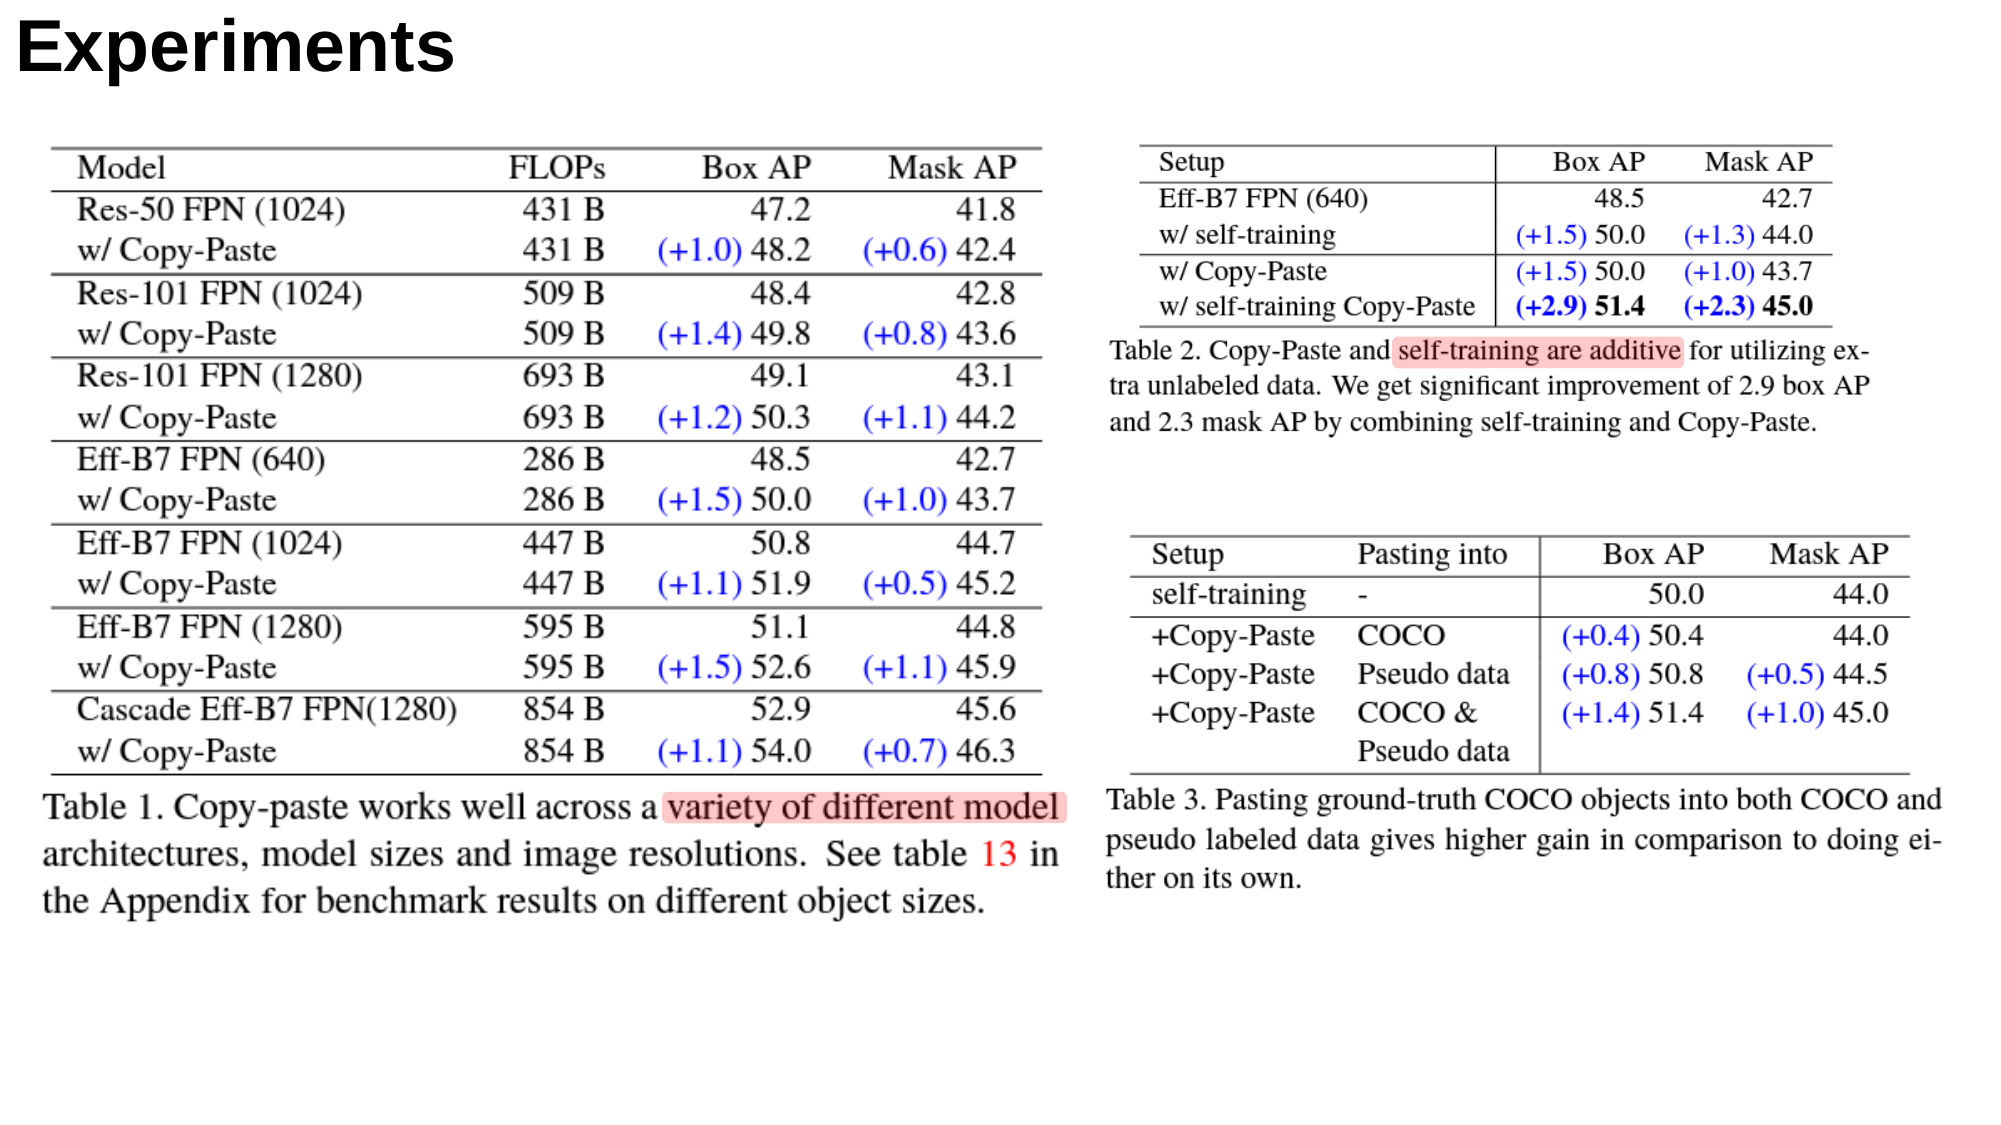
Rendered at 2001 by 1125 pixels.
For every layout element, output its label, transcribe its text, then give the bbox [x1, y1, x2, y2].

title Experiments [0, 0, 2000, 95]
picture [1096, 509, 1960, 902]
picture [30, 122, 1071, 935]
picture [1096, 122, 1888, 450]
